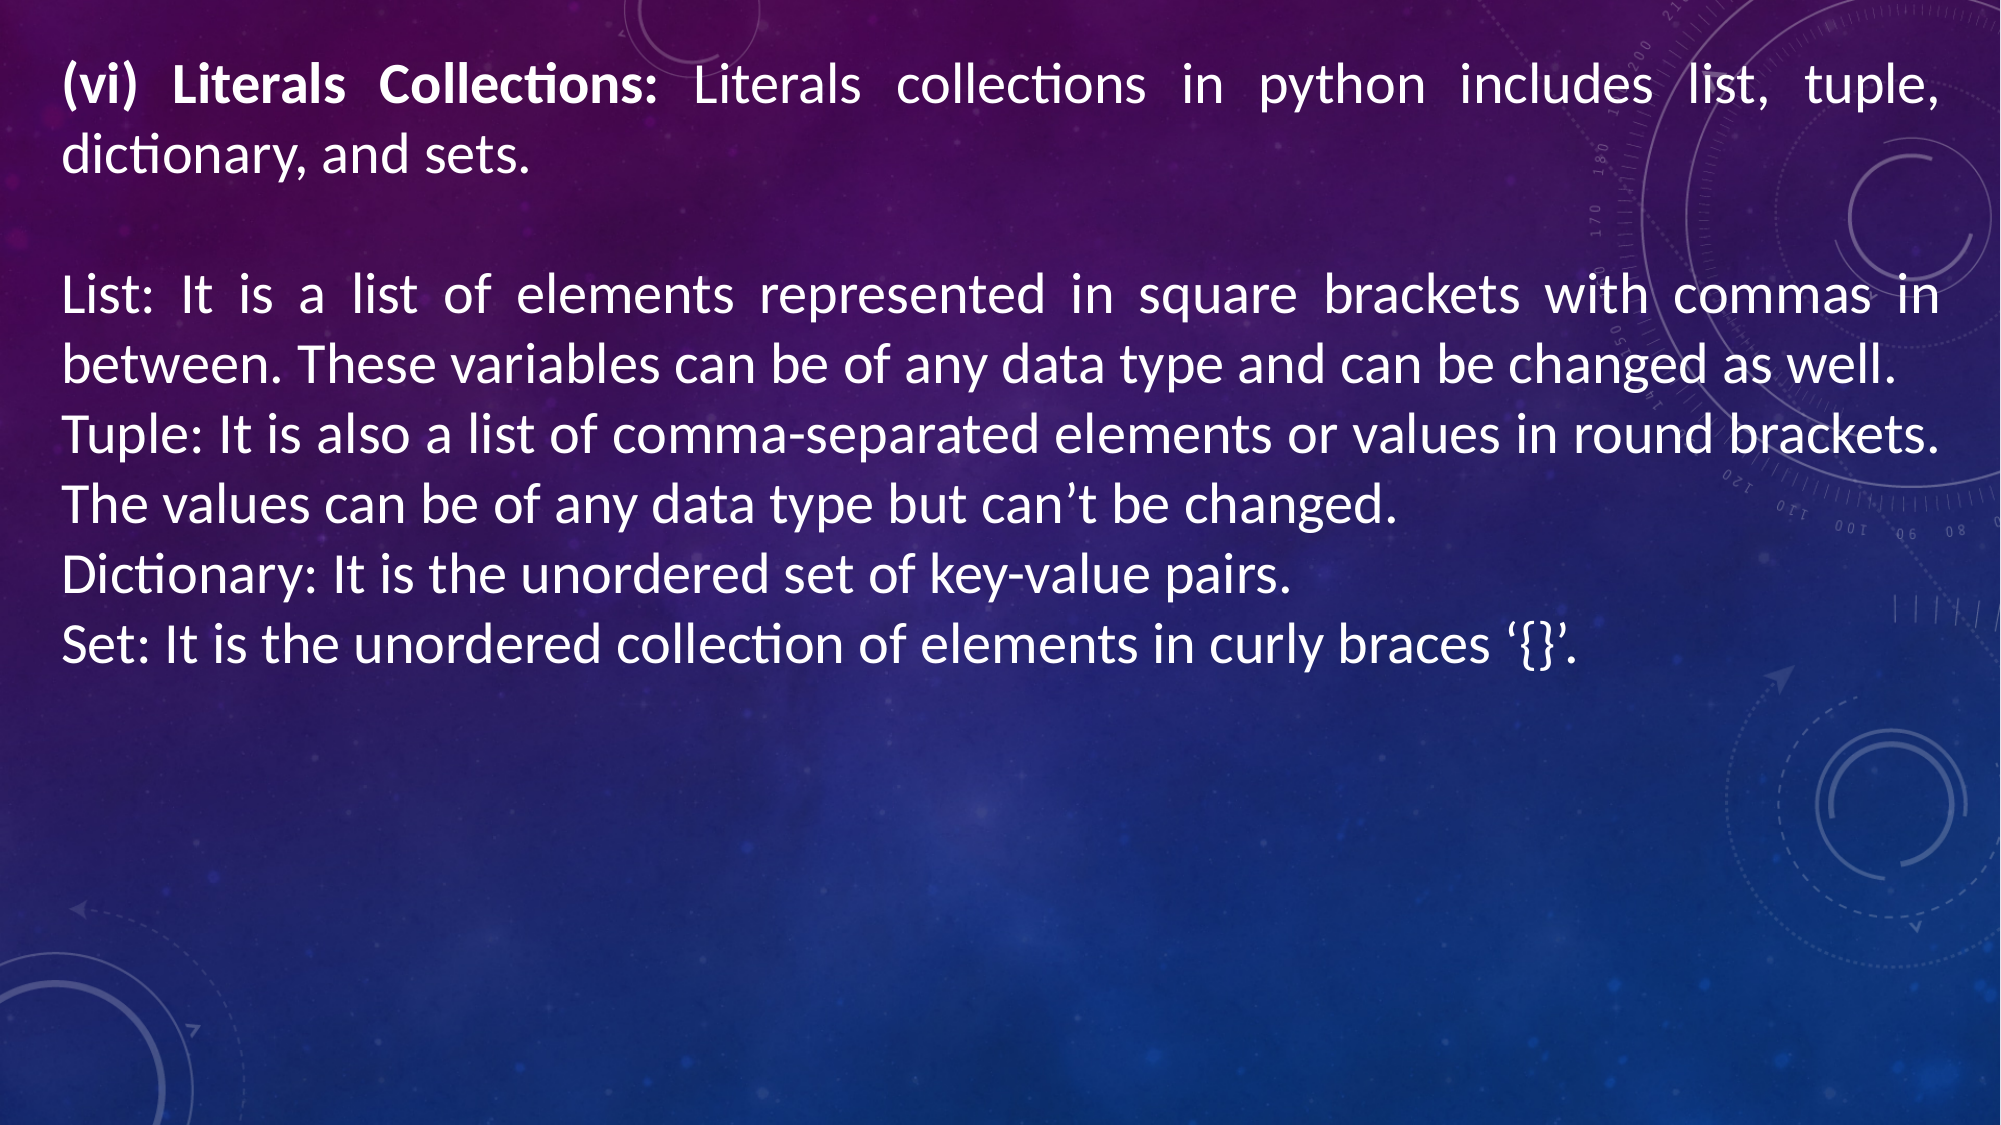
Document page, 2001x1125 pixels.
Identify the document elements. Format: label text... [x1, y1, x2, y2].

picture [0, 0, 2001, 1125]
text_box (vi) Literals Collections: Literals collections in python includes list, tuple, dictionary, and sets. List: It is a list of elements represented in square brackets with commas in between. These variables can be of any data type and can be changed as well. Tuple: It is also a list of comma-separated elements or values in round brackets. The values can be of any data type but can’t be changed. Dictionary: It is the unordered set of key-value pairs. Set: It is the unordered collection of elements in curly braces ‘{}’. [46, 37, 1957, 683]
